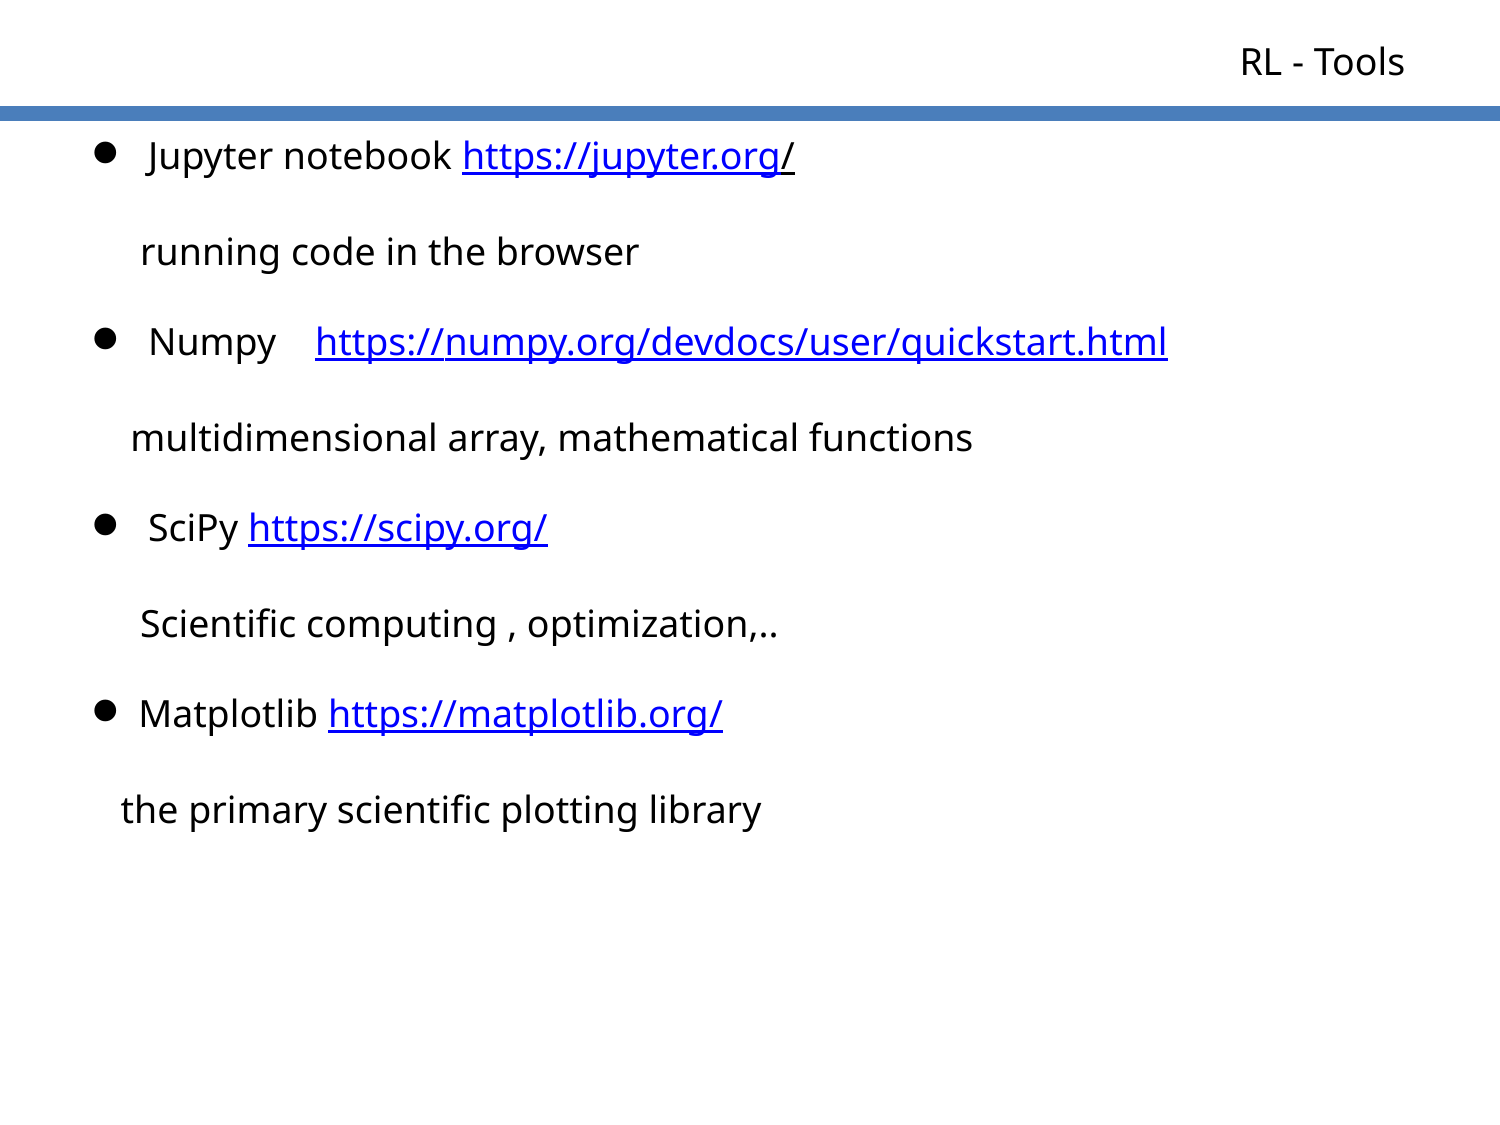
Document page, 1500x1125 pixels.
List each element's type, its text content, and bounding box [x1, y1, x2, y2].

text_box RL - Tools [1224, 30, 1421, 91]
text_box Jupyter notebook https://jupyter.org/ running code in the browser Numpy https://numpy.org/devdocs/user/quickstart.html multidimensional array, mathematical functions SciPy https://scipy.org/ Scientific computing , optimization,.. Matplotlib https://matplotlib.org/ the primary scientific plotting library [76, 124, 1353, 1064]
